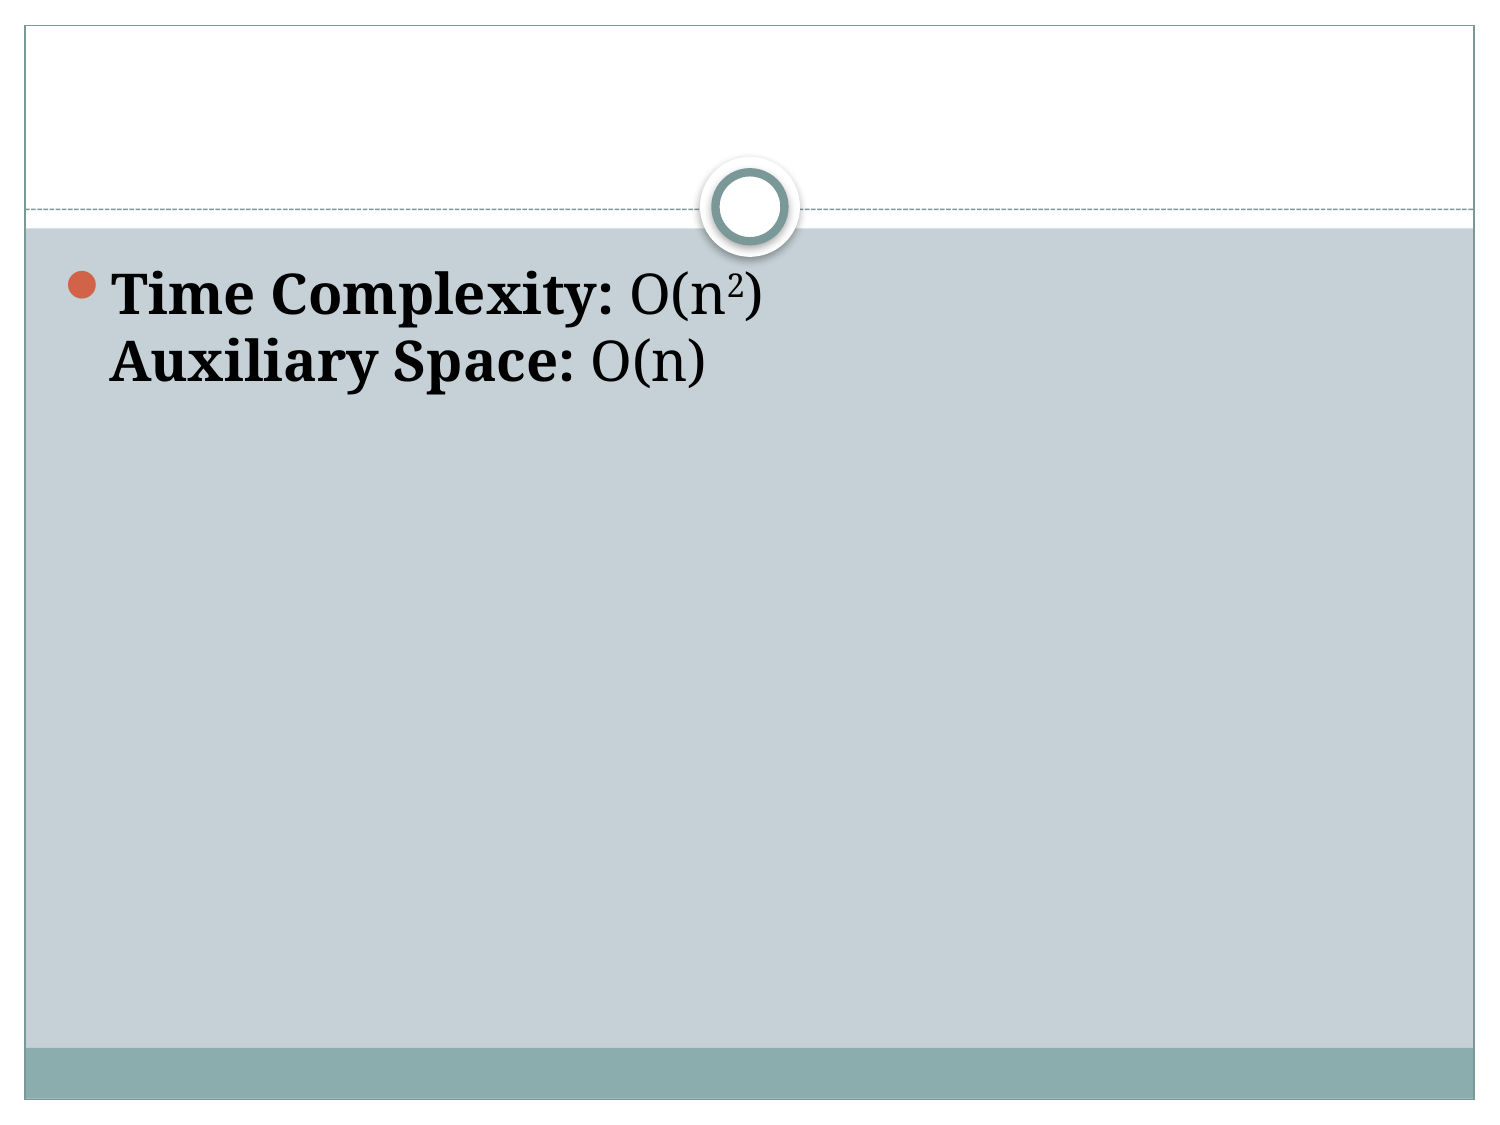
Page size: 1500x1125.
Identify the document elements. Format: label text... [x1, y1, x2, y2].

list Time Complexity: O(n2) Auxiliary Space: O(n) [49, 250, 1445, 1001]
